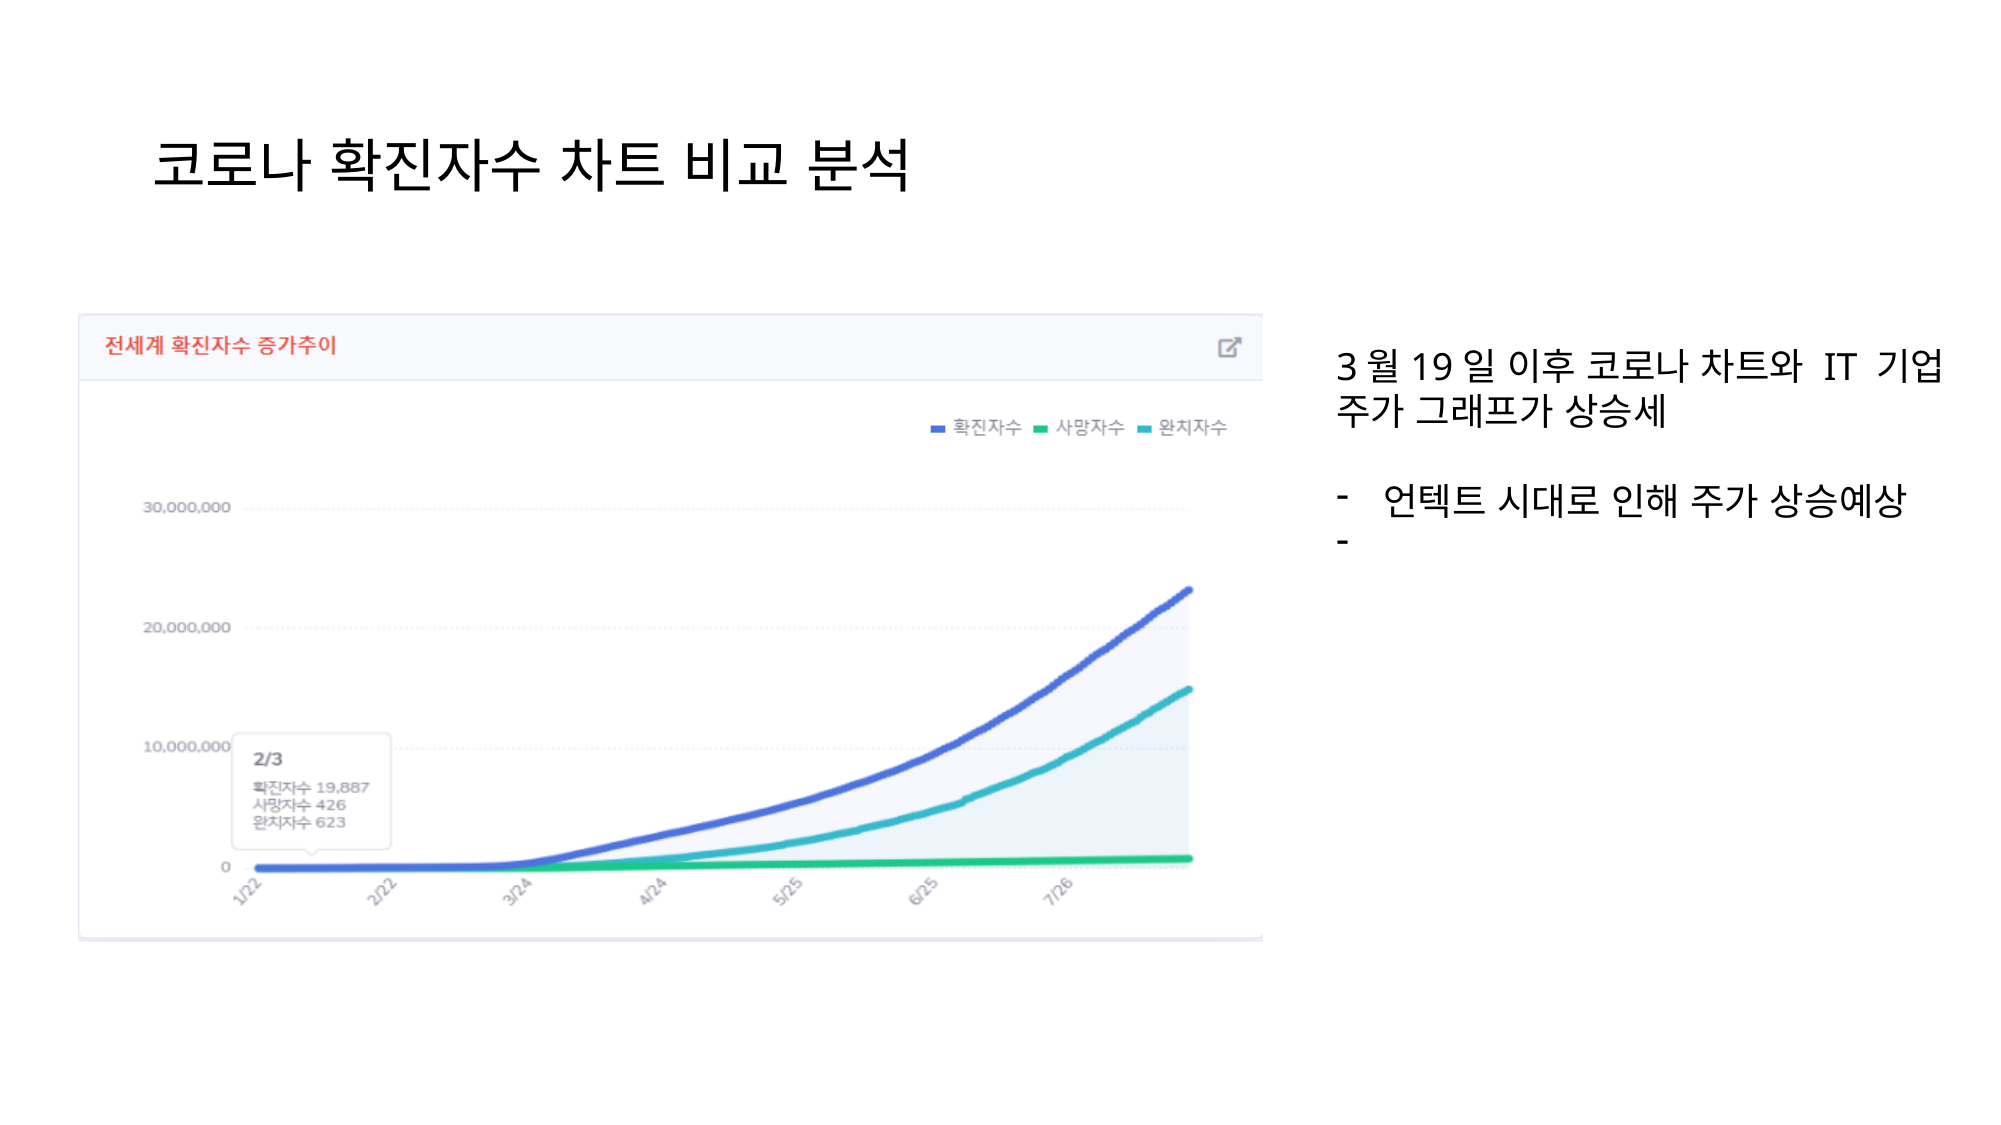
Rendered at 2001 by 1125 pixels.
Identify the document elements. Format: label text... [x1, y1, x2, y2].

picture [78, 313, 1263, 942]
text_box 3월19일 이후 코로나 차트와 IT 기업 주가 그래프가 상승세 언텍트 시대로 인해 주가 상승예상 [1321, 335, 1960, 575]
title 코로나 확진자수 차트 비교 분석 [137, 59, 1863, 278]
